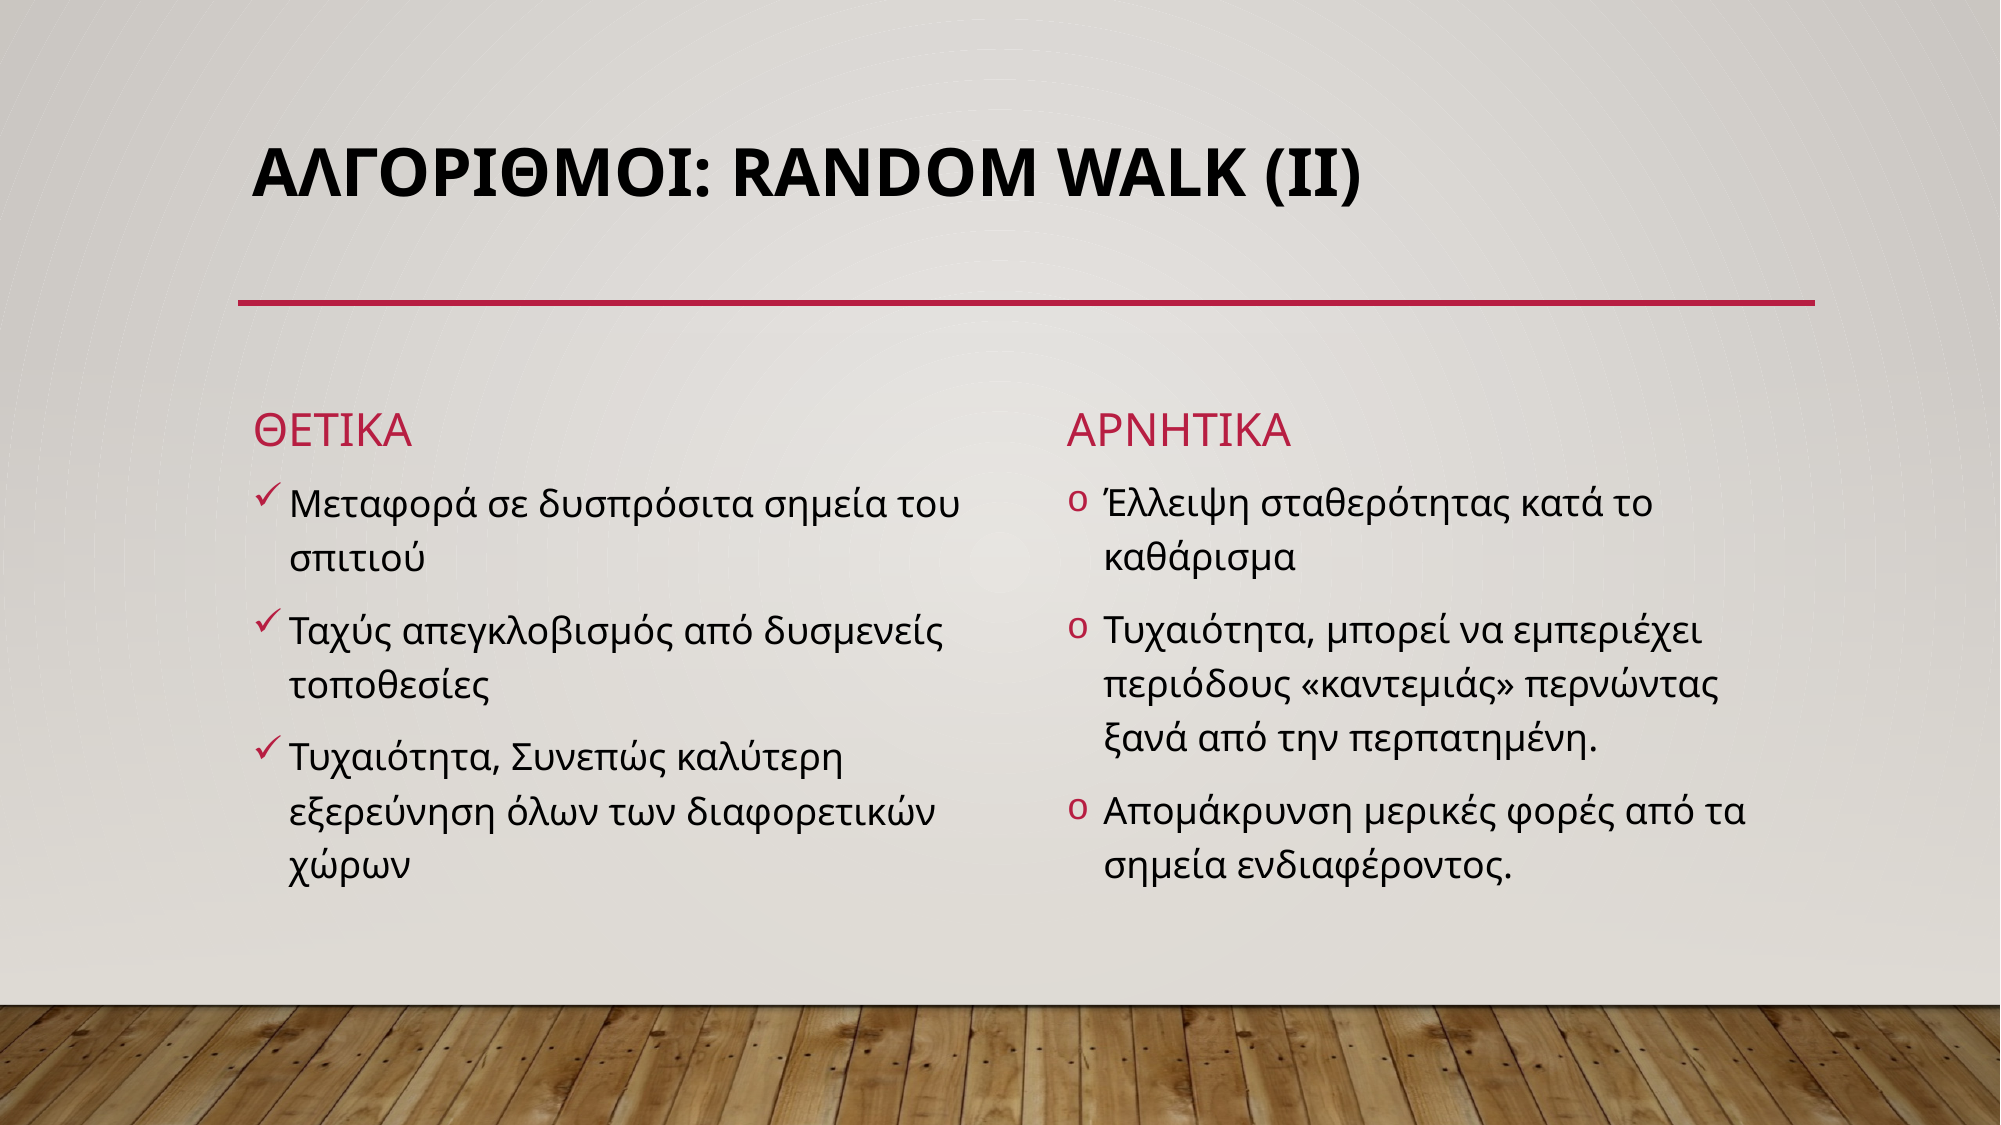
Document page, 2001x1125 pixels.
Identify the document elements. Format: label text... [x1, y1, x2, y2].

list αρνητικα [1051, 331, 1814, 462]
list Μεταφορά σε δυσπρόσιτα σημεία του σπιτιού Ταχύς απεγκλοβισμός από δυσμενείς τοποθεσίες Τυχαιότητα, Συνεπώς καλύτερη εξερεύνηση όλων των διαφορετικών χώρων [237, 463, 1000, 898]
title Aλγοριθμοι: Random walk (II) [237, 131, 1814, 306]
list Έλλειψη σταθερότητας κατά το καθάρισμα Τυχαιότητα, μπορεί να εμπεριέχει περιόδους «καντεμιάς» περνώντας ξανά από την περπατημένη. Απομάκρυνση μερικές φορές από τα σημεία ενδιαφέροντος. [1051, 462, 1814, 896]
list θετικα [237, 331, 1000, 463]
picture [0, 1005, 2000, 1125]
